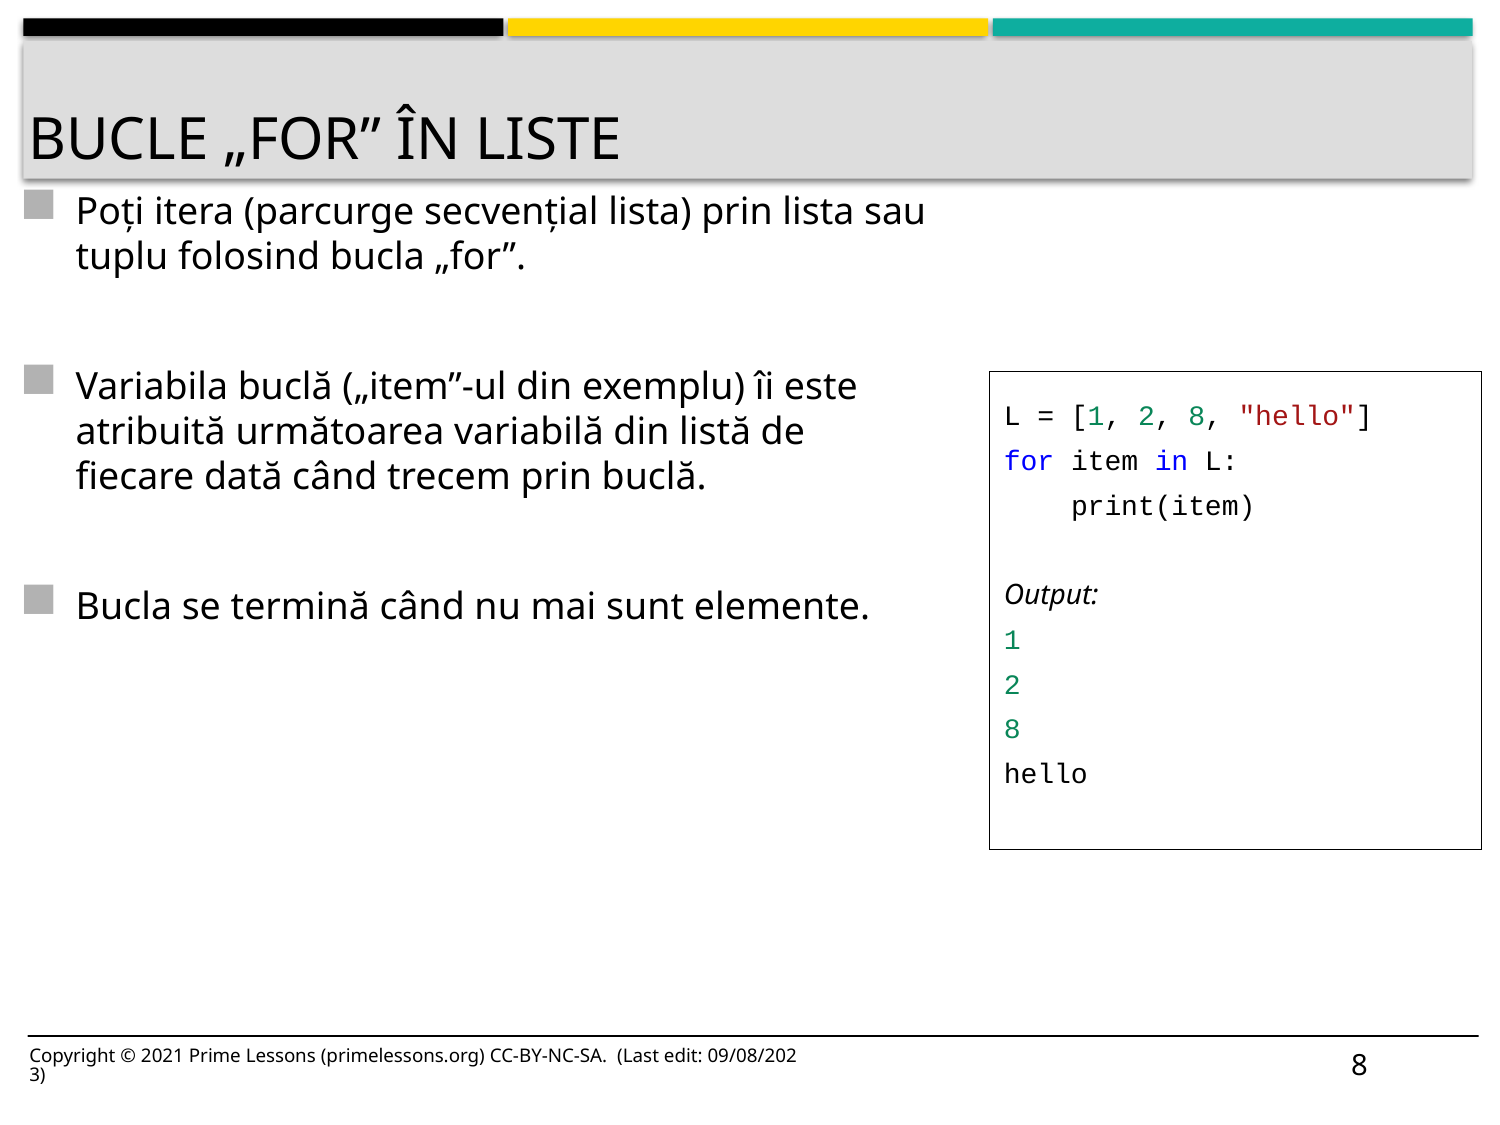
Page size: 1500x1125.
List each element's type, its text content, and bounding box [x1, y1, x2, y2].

slide_number 8 [1351, 1036, 1478, 1097]
title Bucle „for” în liste [28, 48, 1464, 172]
text_box L = [1, 2, 8, "hello"] for item in L: print(item) Output: 1 2 8 hello [989, 371, 1482, 850]
footer Copyright © 2021 Prime Lessons (primelessons.org) CC-BY-NC-SA. (Last edit: 09/08/2023) [14, 1036, 814, 1097]
list Poți itera (parcurge secvențial lista) prin lista sau tuplu folosind bucla „for”. Variabila buclă („item”-ul din exemplu) îi este atribuită următoarea variabilă din listă de fiecare dată când trecem prin buclă. Bucla se termină când nu mai sunt elemente. [25, 187, 932, 1021]
